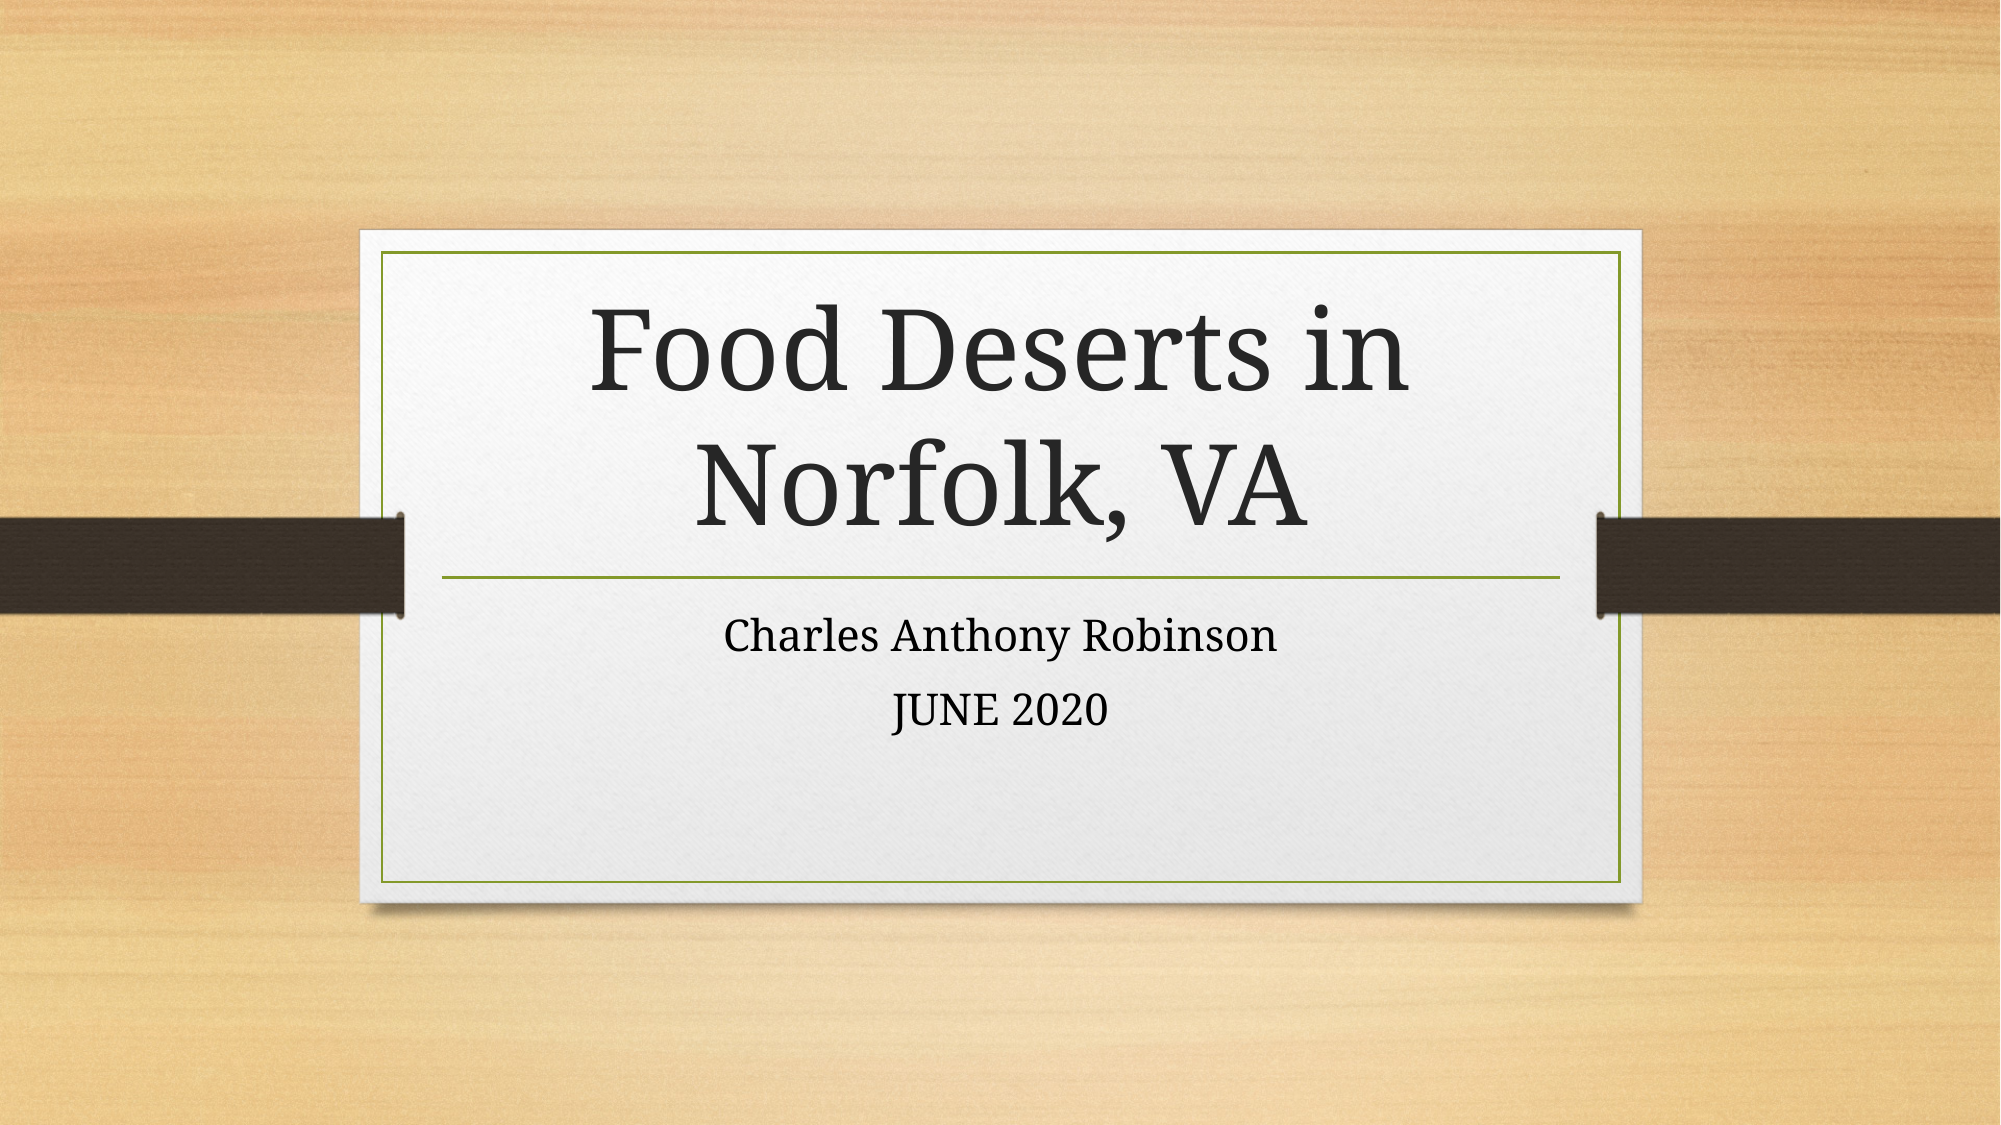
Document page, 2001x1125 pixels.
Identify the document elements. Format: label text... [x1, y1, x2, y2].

picture [0, 0, 2001, 1125]
title Food Deserts in Norfolk, VA [441, 306, 1560, 556]
subtitle Charles Anthony Robinson JUNE 2020 [441, 600, 1560, 817]
